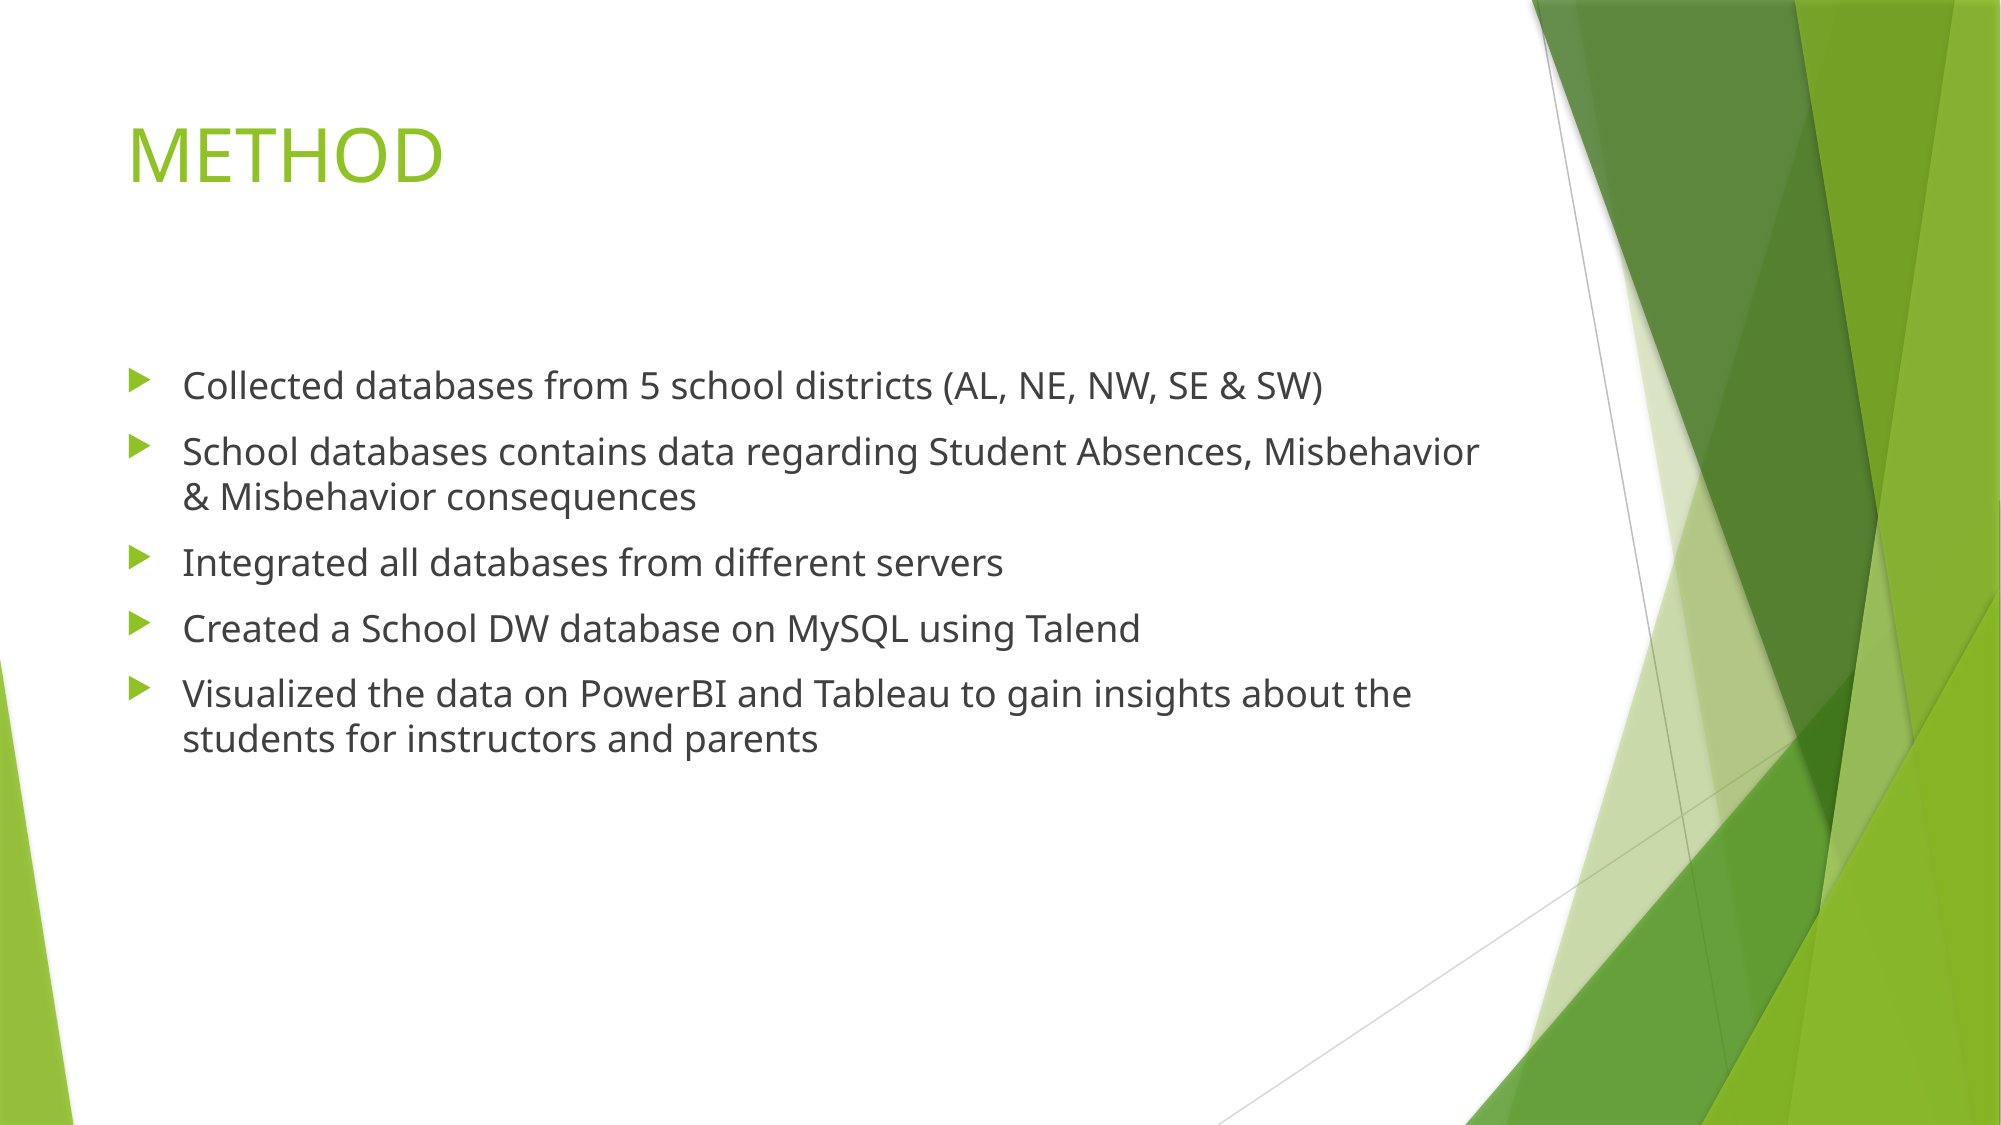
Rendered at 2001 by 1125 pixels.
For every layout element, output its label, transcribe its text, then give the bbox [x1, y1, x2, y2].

list Collected databases from 5 school districts (AL, NE, NW, SE & SW) School databases contains data regarding Student Absences, Misbehavior & Misbehavior consequences Integrated all databases from different servers Created a School DW database on MySQL using Talend Visualized the data on PowerBI and Tableau to gain insights about the students for instructors and parents [111, 354, 1522, 992]
title METHOD [111, 99, 1522, 317]
